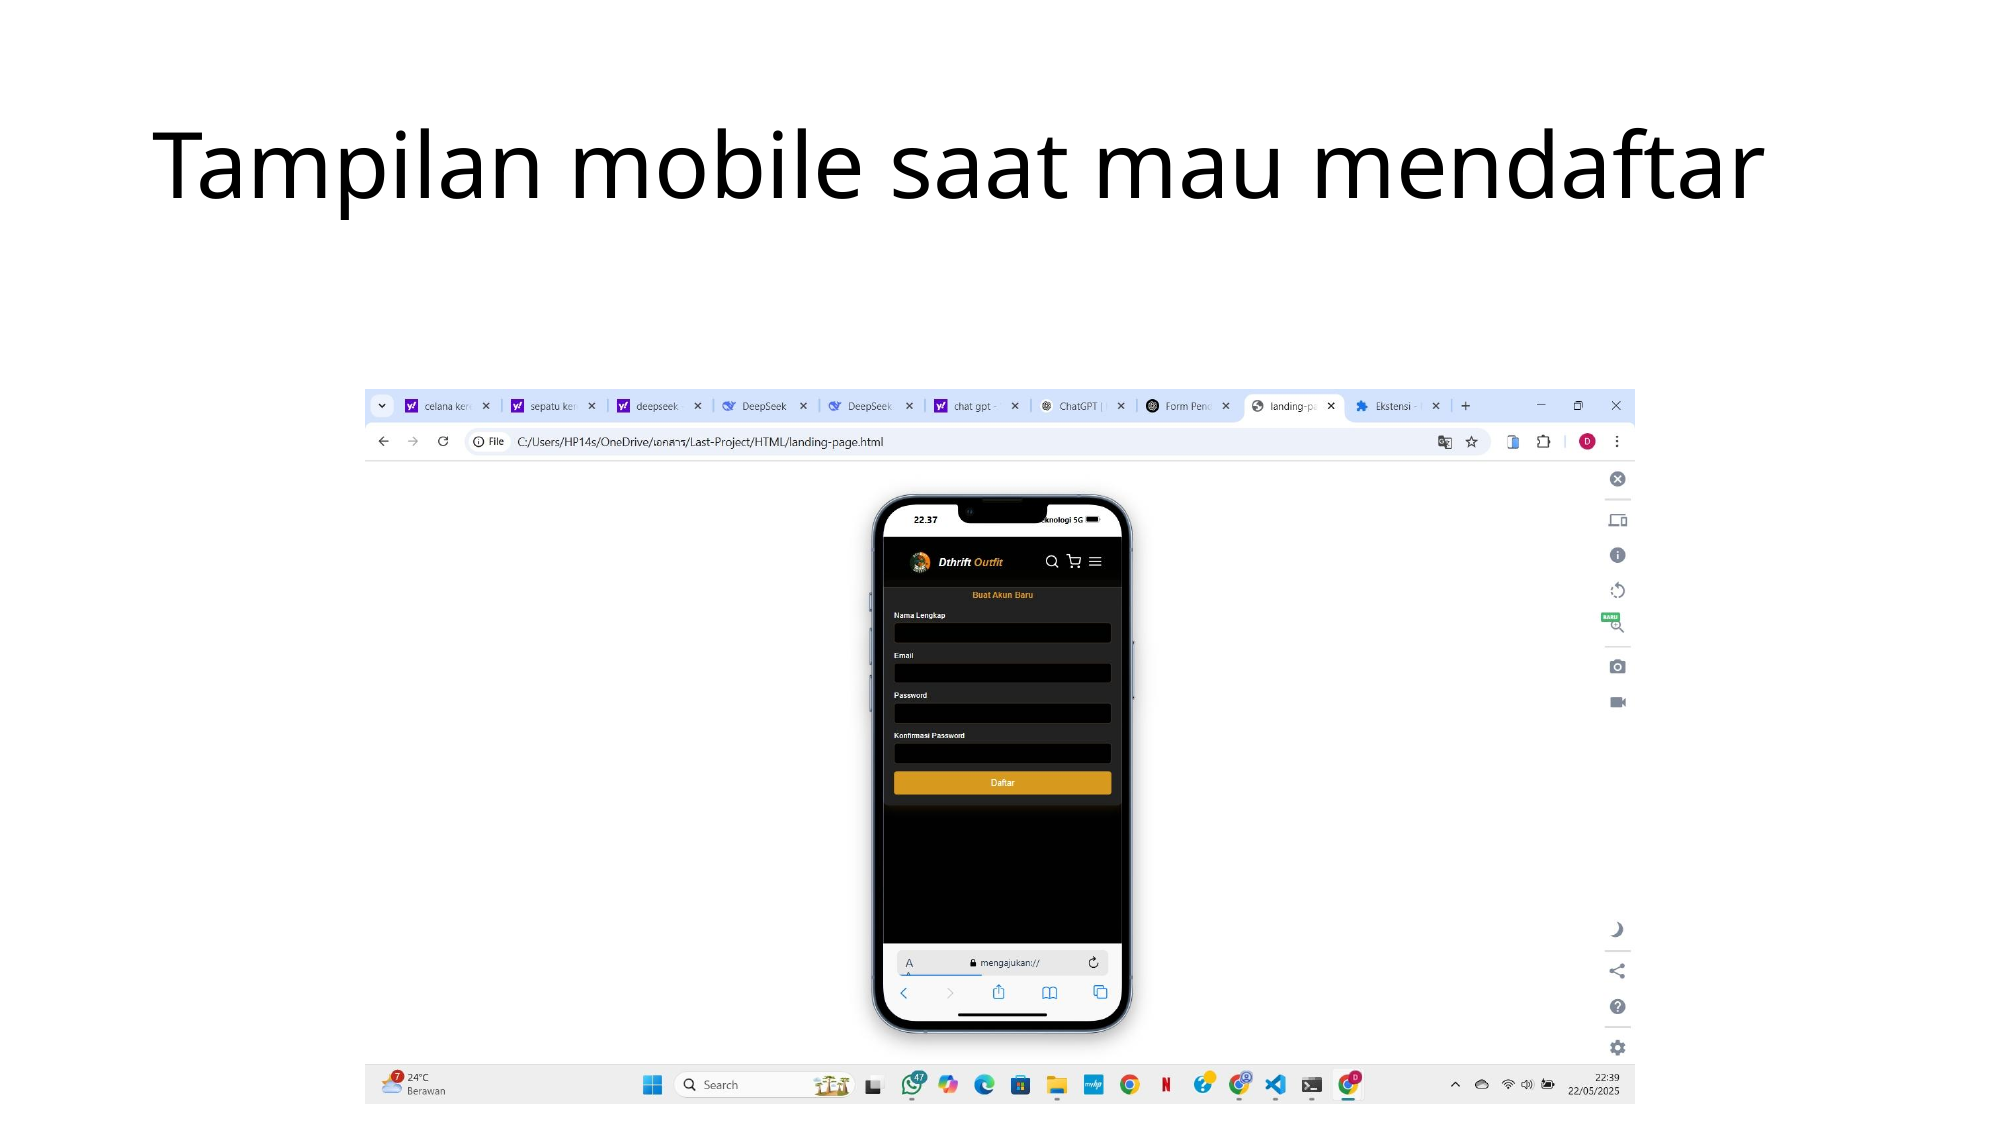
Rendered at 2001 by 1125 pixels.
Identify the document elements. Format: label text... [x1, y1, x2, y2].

title Tampilan mobile saat mau mendaftar [137, 59, 1863, 278]
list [364, 389, 1635, 1105]
